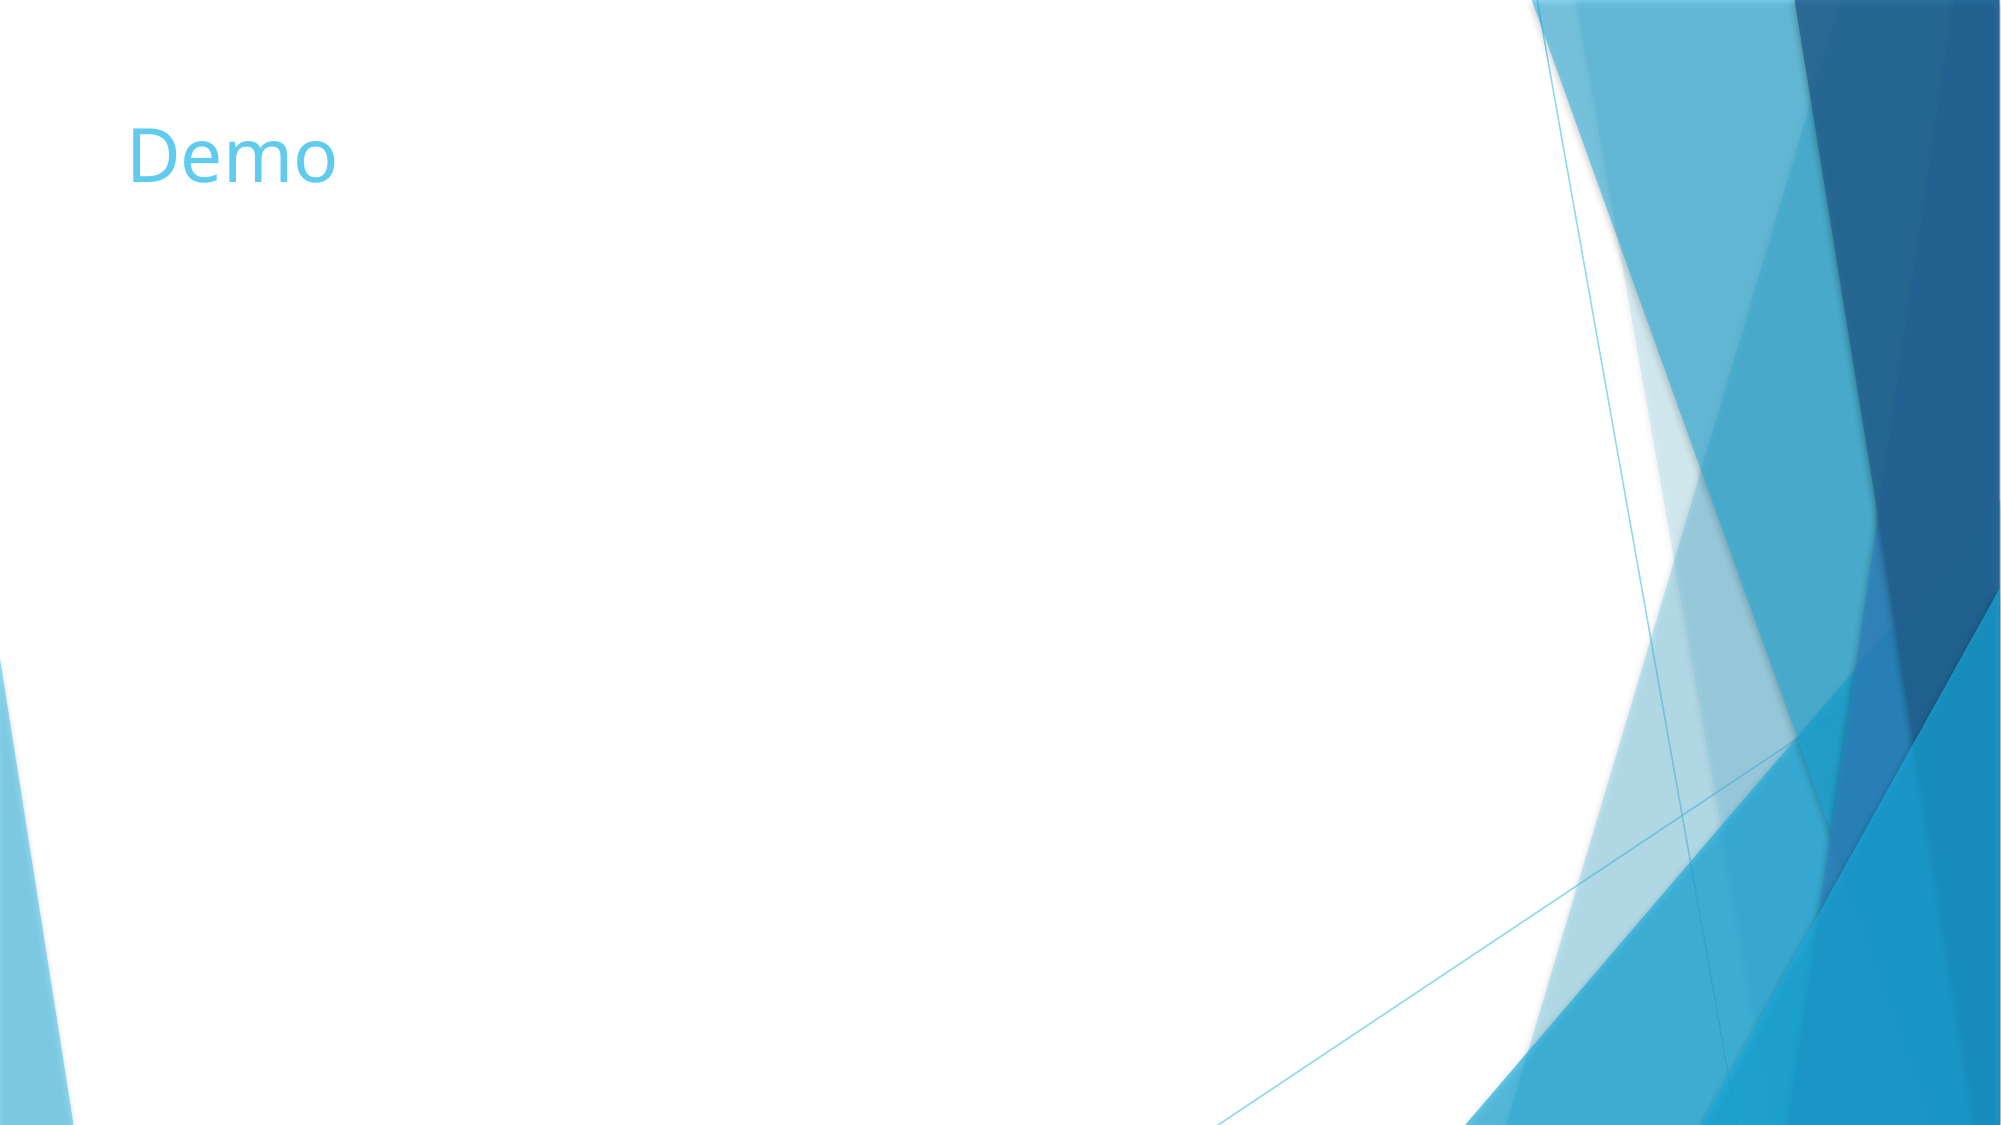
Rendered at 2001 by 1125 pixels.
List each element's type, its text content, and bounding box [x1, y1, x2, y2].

title Demo [111, 99, 1522, 211]
